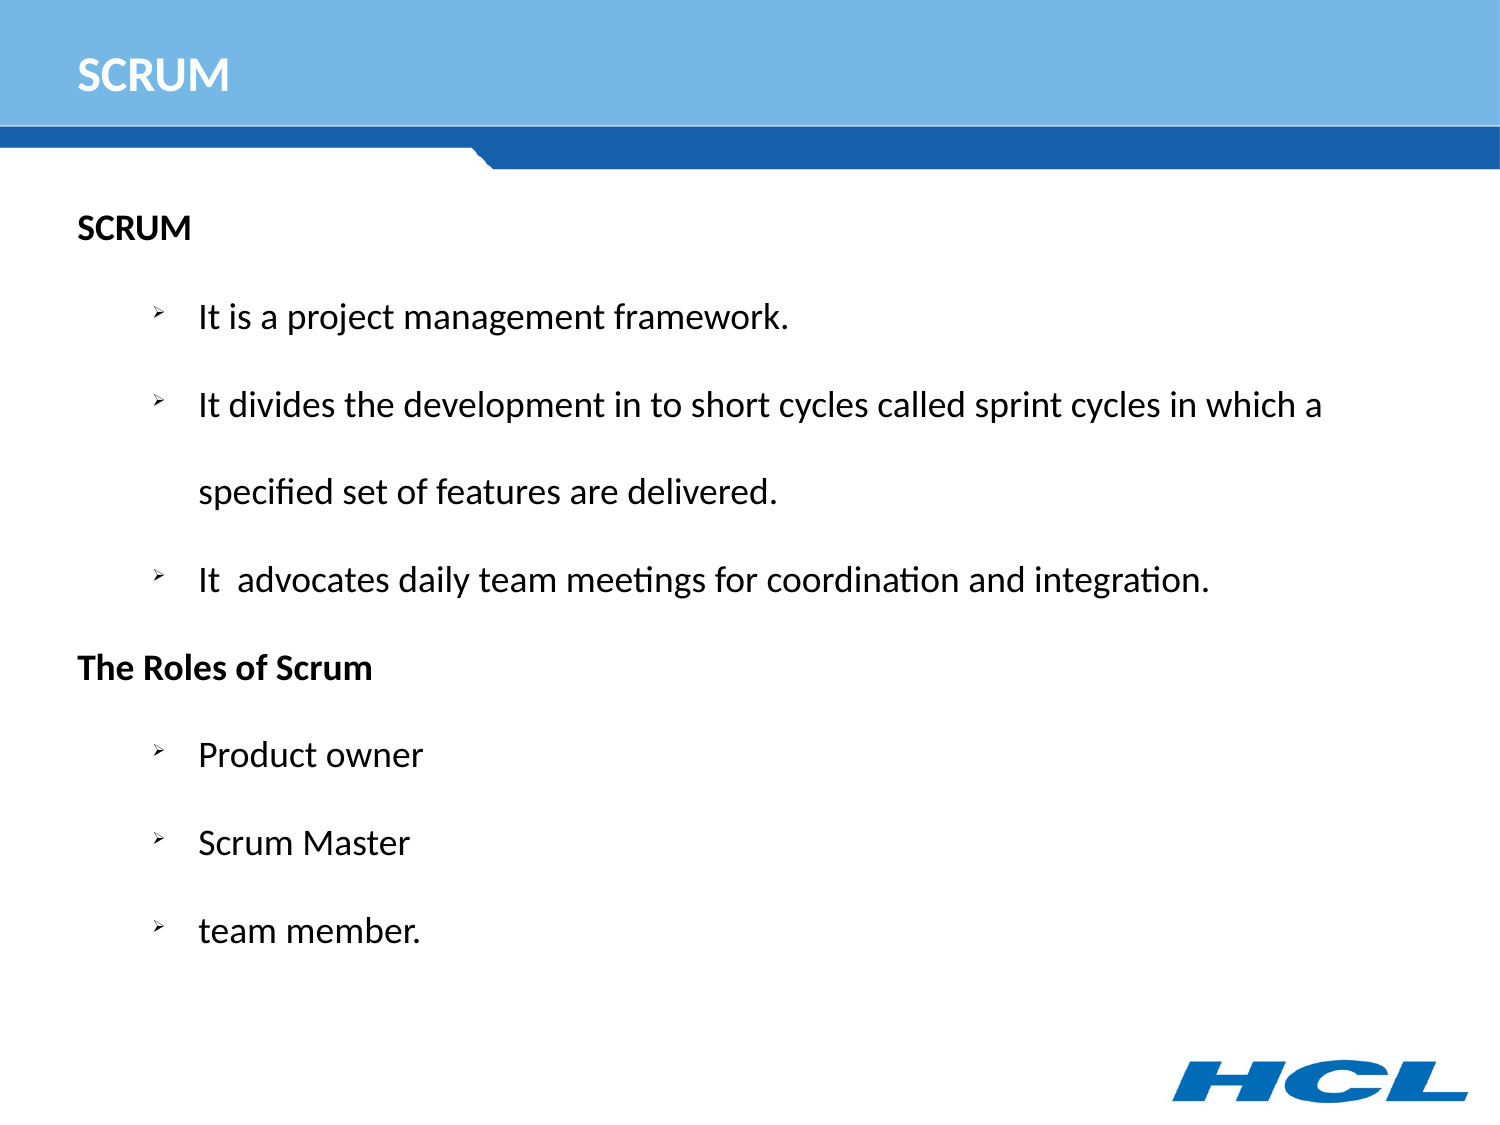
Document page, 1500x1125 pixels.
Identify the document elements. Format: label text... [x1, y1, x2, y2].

text_box SCRUM It is a project management framework. It divides the development in to short cycles called sprint cycles in which a specified set of features are delivered. It advocates daily team meetings for coordination and integration. The Roles of Scrum Product owner Scrum Master team member. [62, 197, 1463, 963]
text_box SCRUM [62, 37, 625, 111]
picture [1140, 1050, 1500, 1109]
picture [0, 0, 1500, 188]
